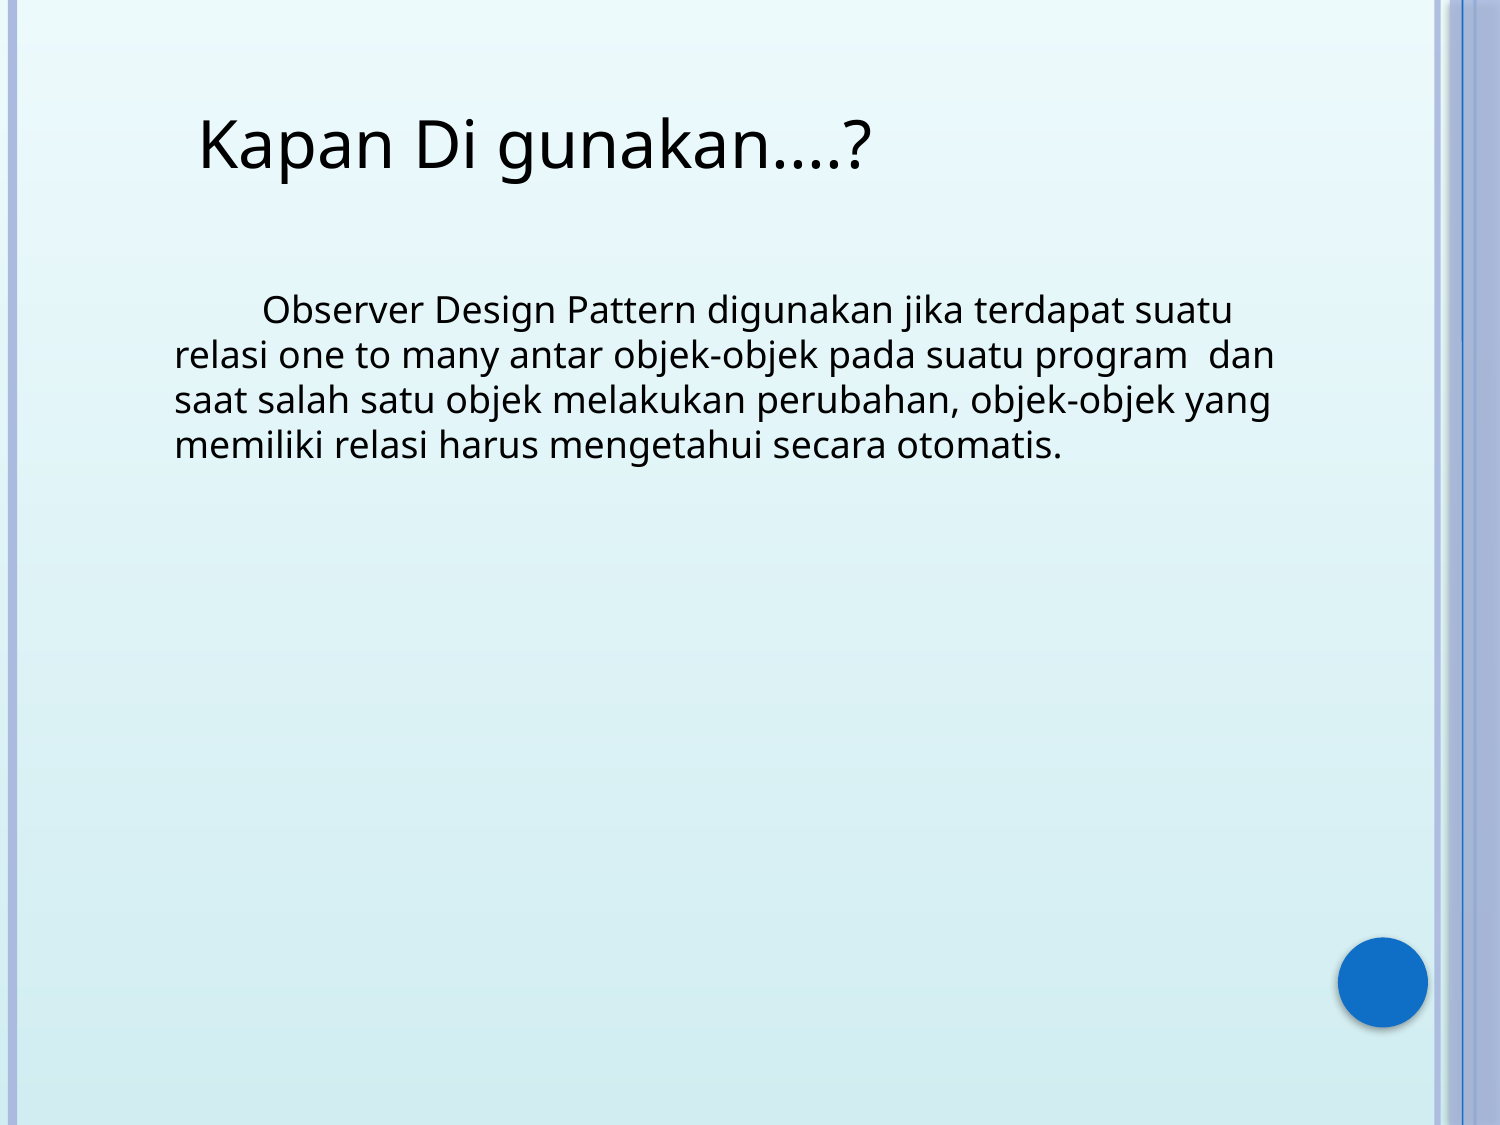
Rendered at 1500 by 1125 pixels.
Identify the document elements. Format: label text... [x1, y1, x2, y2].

text_box Kapan Di gunakan....? [182, 94, 1105, 190]
text_box Observer Design Pattern digunakan jika terdapat suatu relasi one to many antar objek-objek pada suatu program dan saat salah satu objek melakukan perubahan, objek-objek yang memiliki relasi harus mengetahui secara otomatis. [159, 278, 1353, 474]
